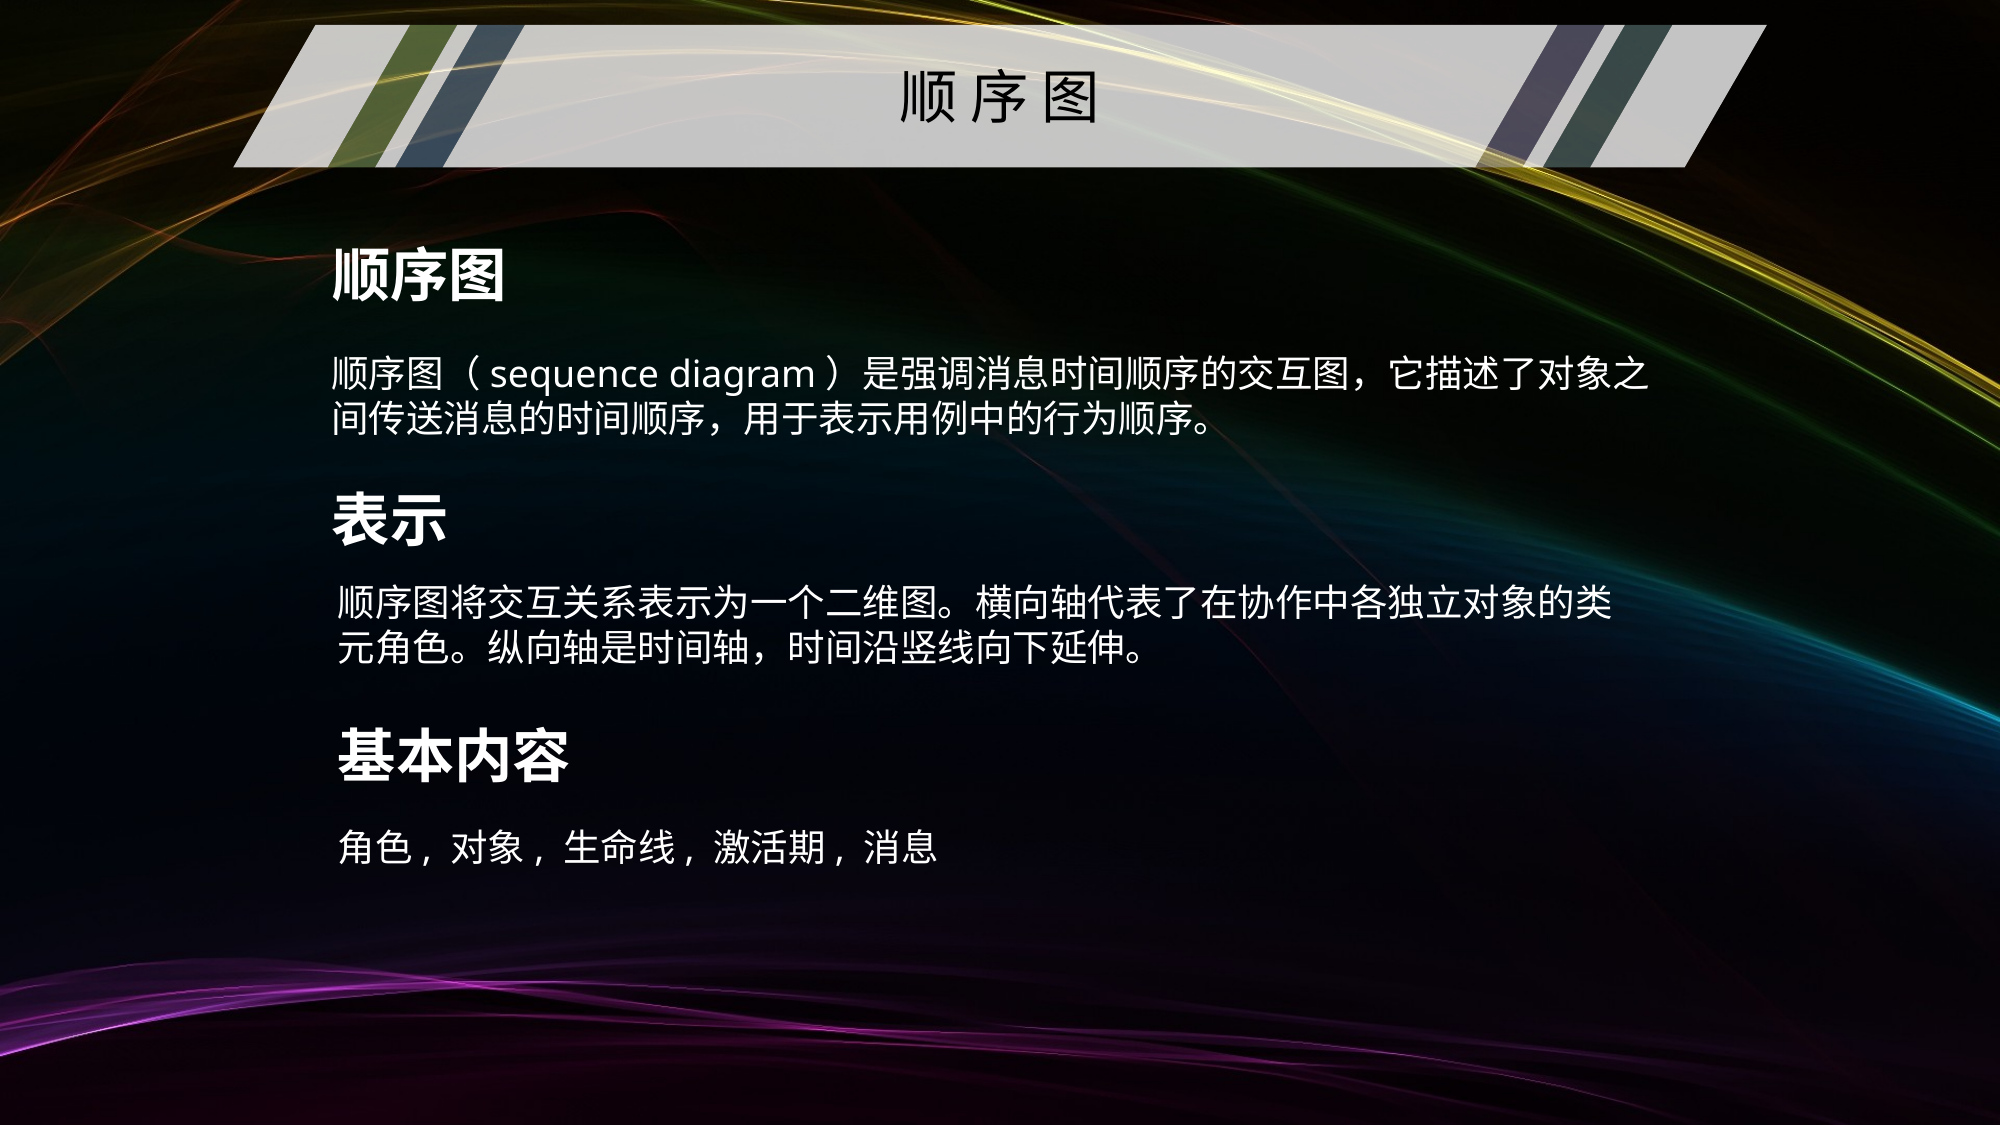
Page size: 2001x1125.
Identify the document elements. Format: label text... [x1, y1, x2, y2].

text_box 顺序图将交互关系表示为一个二维图。横向轴代表了在协作中各独立对象的类元角色。纵向轴是时间轴，时间沿竖线向下延伸。 [323, 571, 1647, 677]
footer [662, 1042, 1338, 1103]
text_box [1520, 23, 1627, 169]
text_box 顺序图（sequence diagram）是强调消息时间顺序的交互图，它描述了对象之间传送消息的时间顺序，用于表示用例中的行为顺序。 [316, 342, 1679, 447]
text_box [329, 23, 456, 169]
text_box 表示 [317, 475, 464, 561]
text_box [1588, 23, 1769, 169]
text_box 顺 序 图 [609, 53, 1390, 139]
text_box [440, 23, 1560, 169]
text_box [231, 23, 412, 169]
slide_number 21 [1412, 1042, 1863, 1103]
text_box [1476, 23, 1604, 169]
text_box 基本内容 [323, 712, 586, 797]
text_box 顺序图 [317, 230, 522, 316]
picture [0, 0, 2000, 1125]
text_box [373, 23, 480, 169]
text_box 角色, 对象, 生命线, 激活期, 消息 [323, 816, 1647, 876]
text_box [1544, 23, 1671, 169]
text_box [396, 23, 524, 169]
